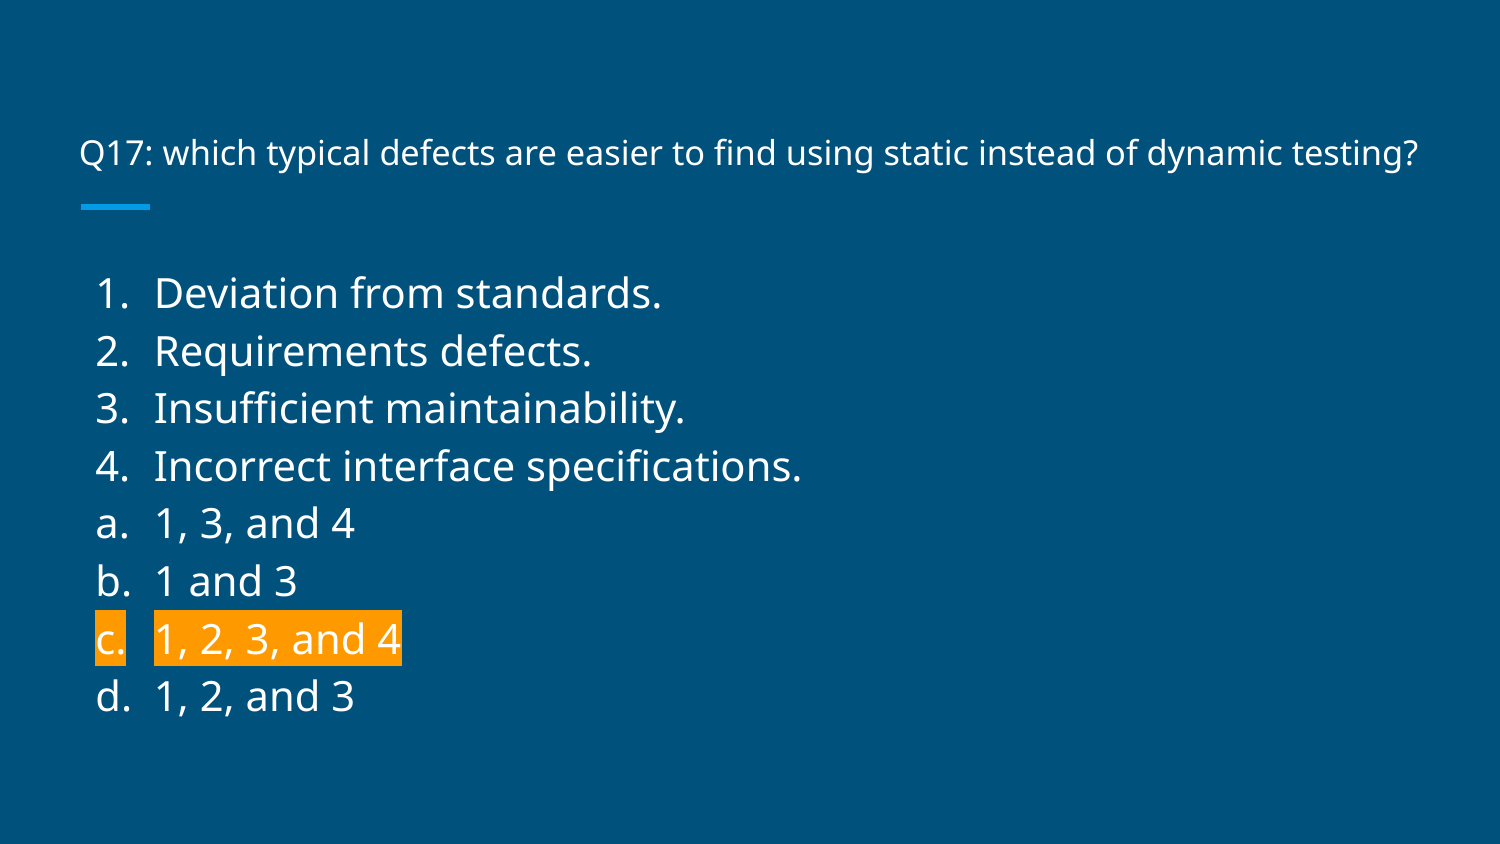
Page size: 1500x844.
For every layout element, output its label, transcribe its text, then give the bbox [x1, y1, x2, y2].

list Deviation from standards. Requirements defects. Insufficient maintainability. Incorrect interface specifications. 1, 3, and 4 1 and 3 1, 2, 3, and 4 1, 2, and 3 [63, 244, 1437, 750]
title Q17: which typical defects are easier to find using static instead of dynamic testing? [63, 75, 1437, 188]
